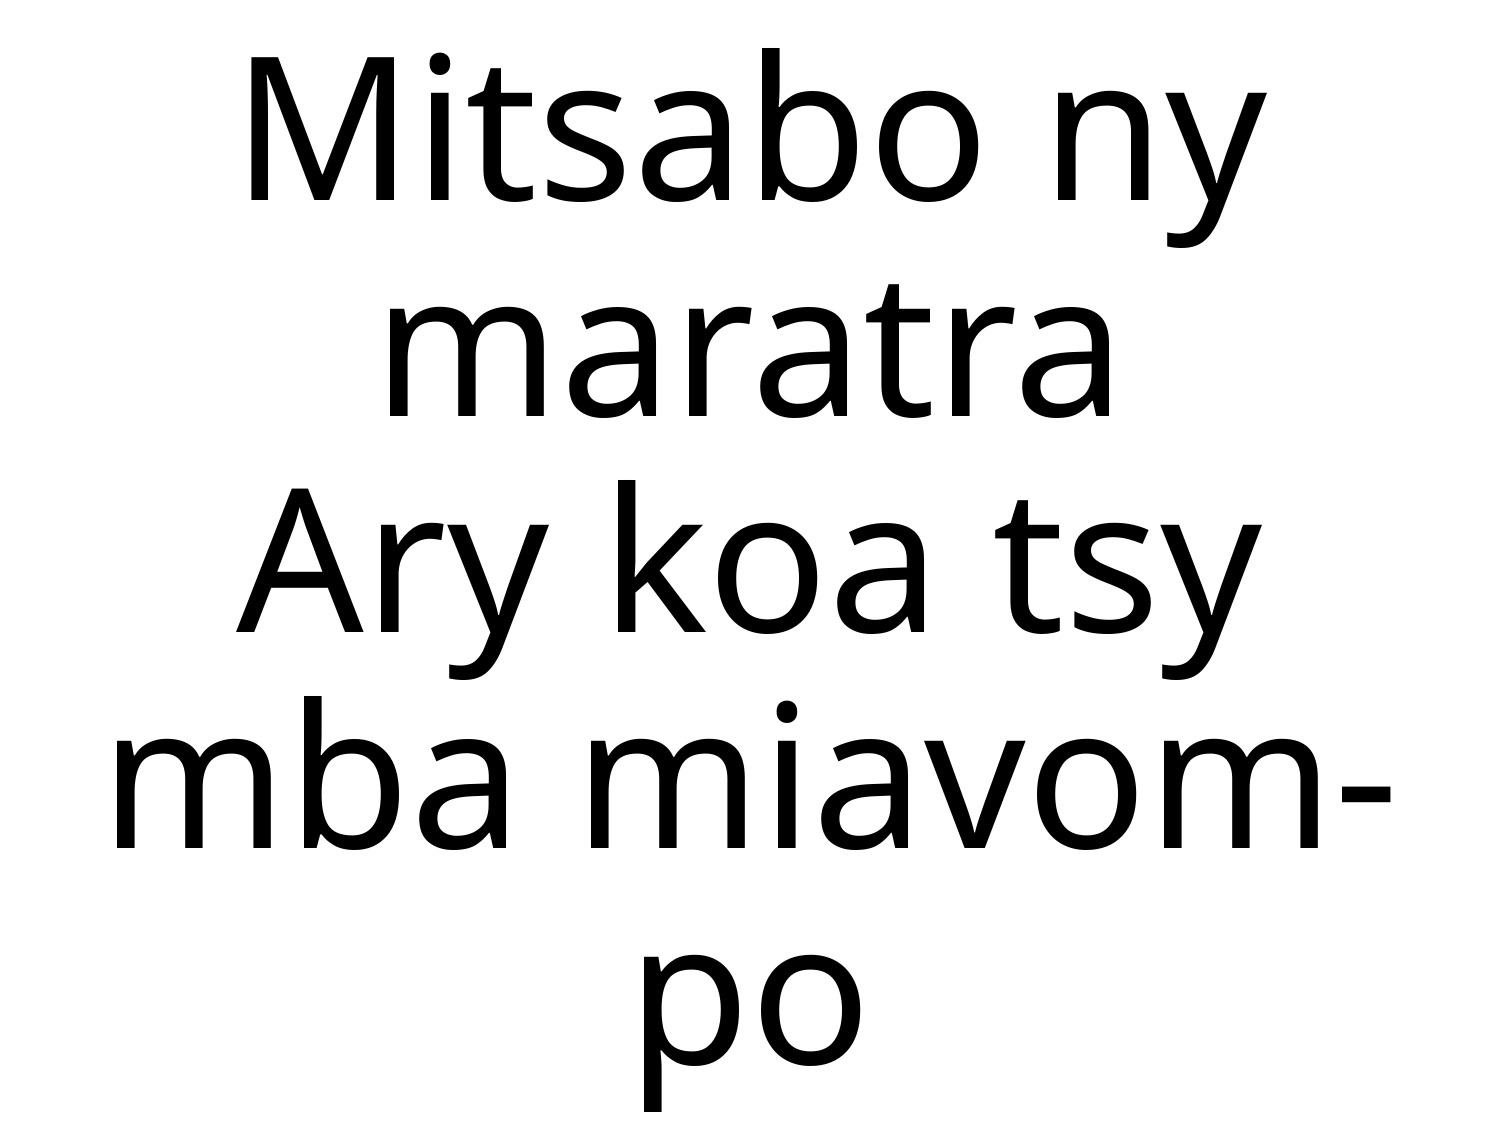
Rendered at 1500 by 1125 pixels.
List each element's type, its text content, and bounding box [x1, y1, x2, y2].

title Mitsabo ny maratra Ary koa tsy mba miavom-po [0, 459, 1500, 677]
